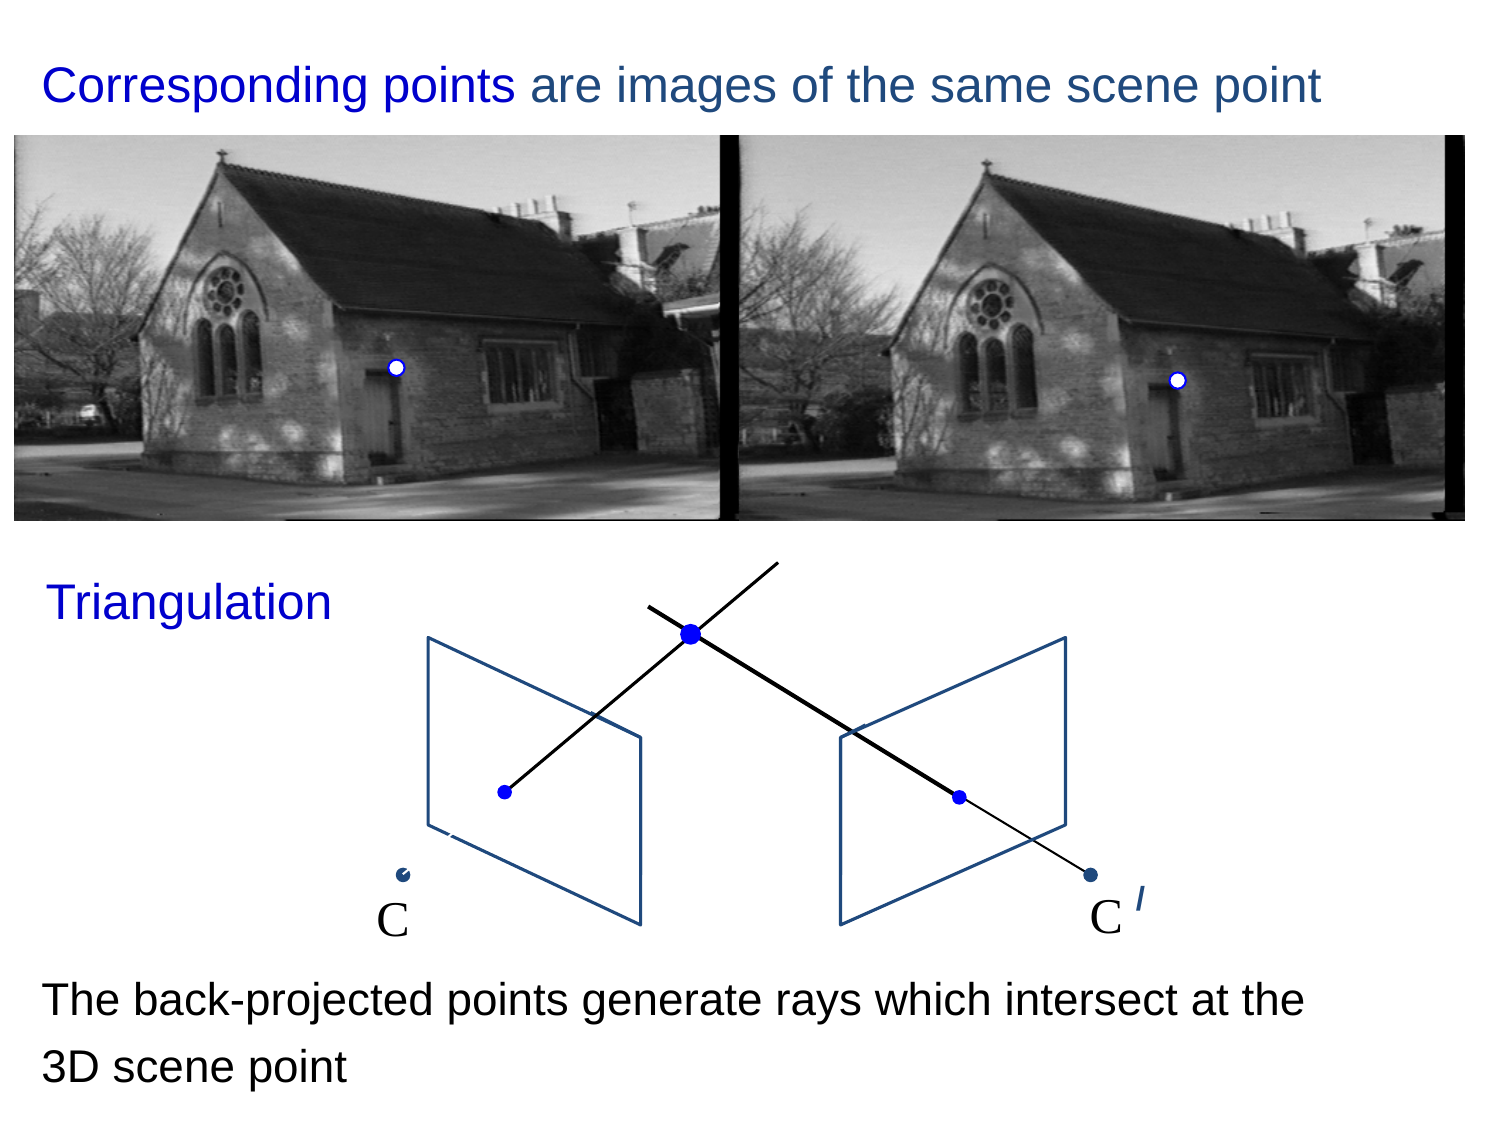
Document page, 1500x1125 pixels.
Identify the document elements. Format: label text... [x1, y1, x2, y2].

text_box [402, 562, 779, 875]
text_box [1074, 870, 1205, 951]
text_box [551, 883, 641, 925]
text_box Corresponding points are images of the same scene point [26, 45, 1340, 120]
picture [14, 134, 1465, 521]
text_box [840, 884, 933, 925]
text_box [782, 606, 1093, 876]
text_box The back-projected points generate rays which intersect at the 3D scene point [26, 962, 1350, 1098]
text_box C [361, 879, 436, 954]
text_box Triangulation [30, 562, 358, 638]
